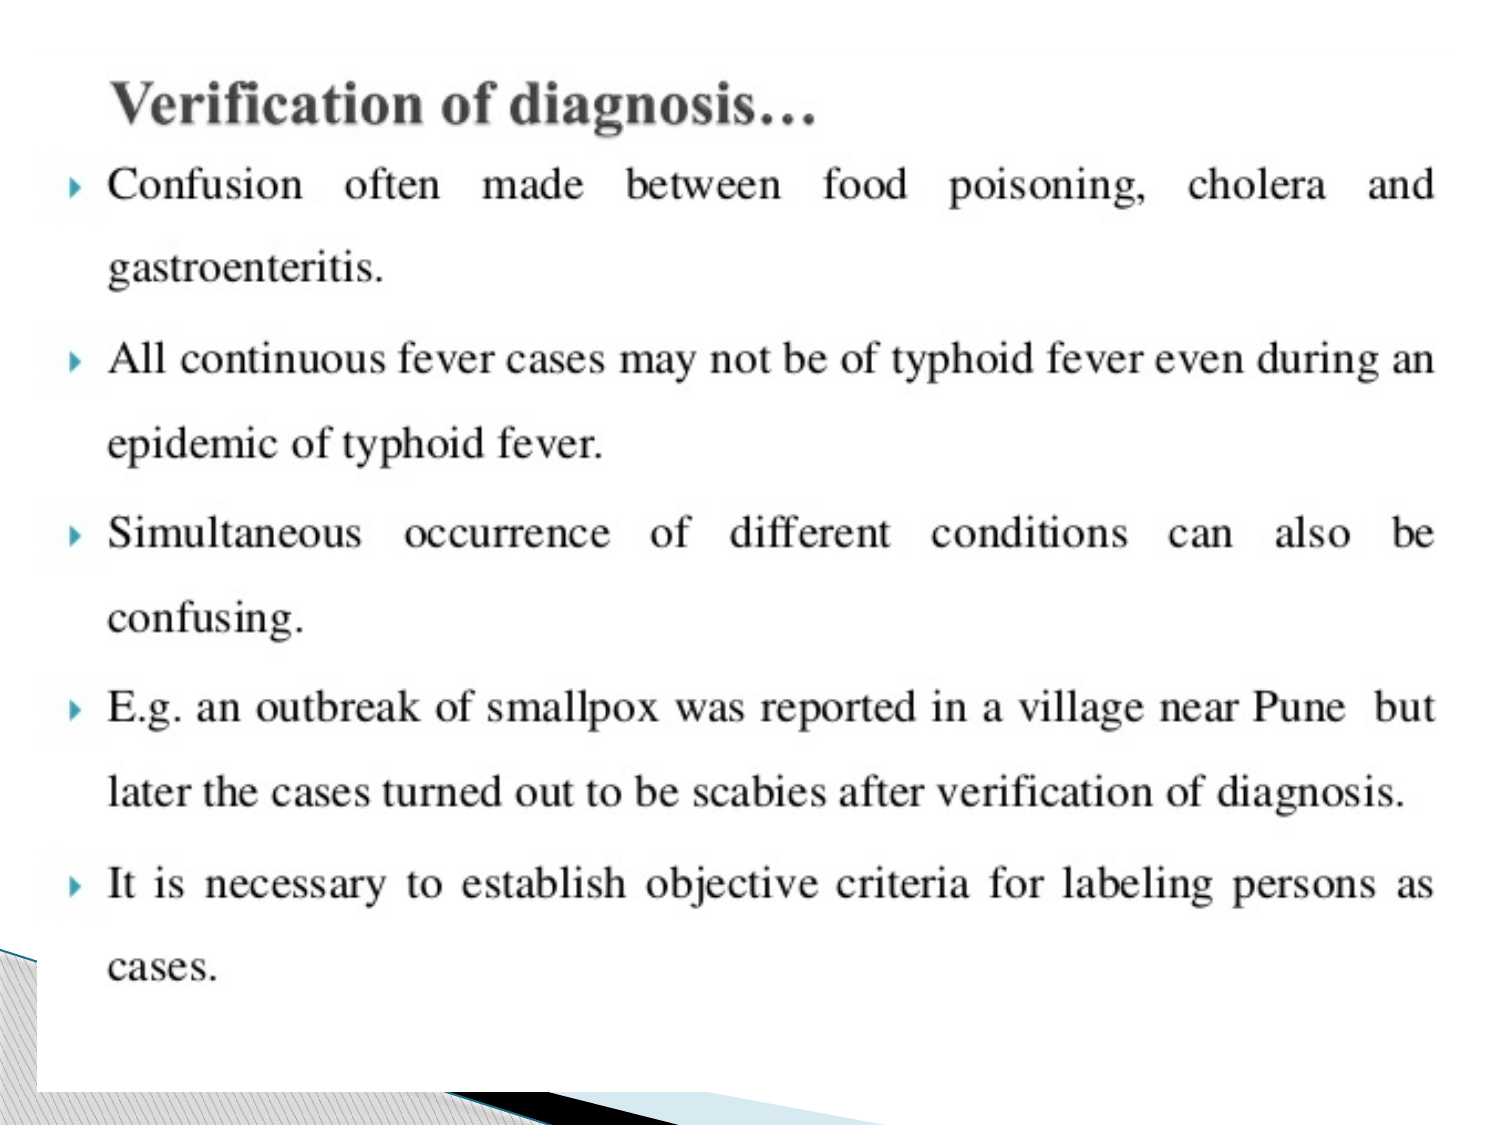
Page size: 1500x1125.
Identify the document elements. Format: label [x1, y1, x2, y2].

picture [37, 49, 1451, 1092]
